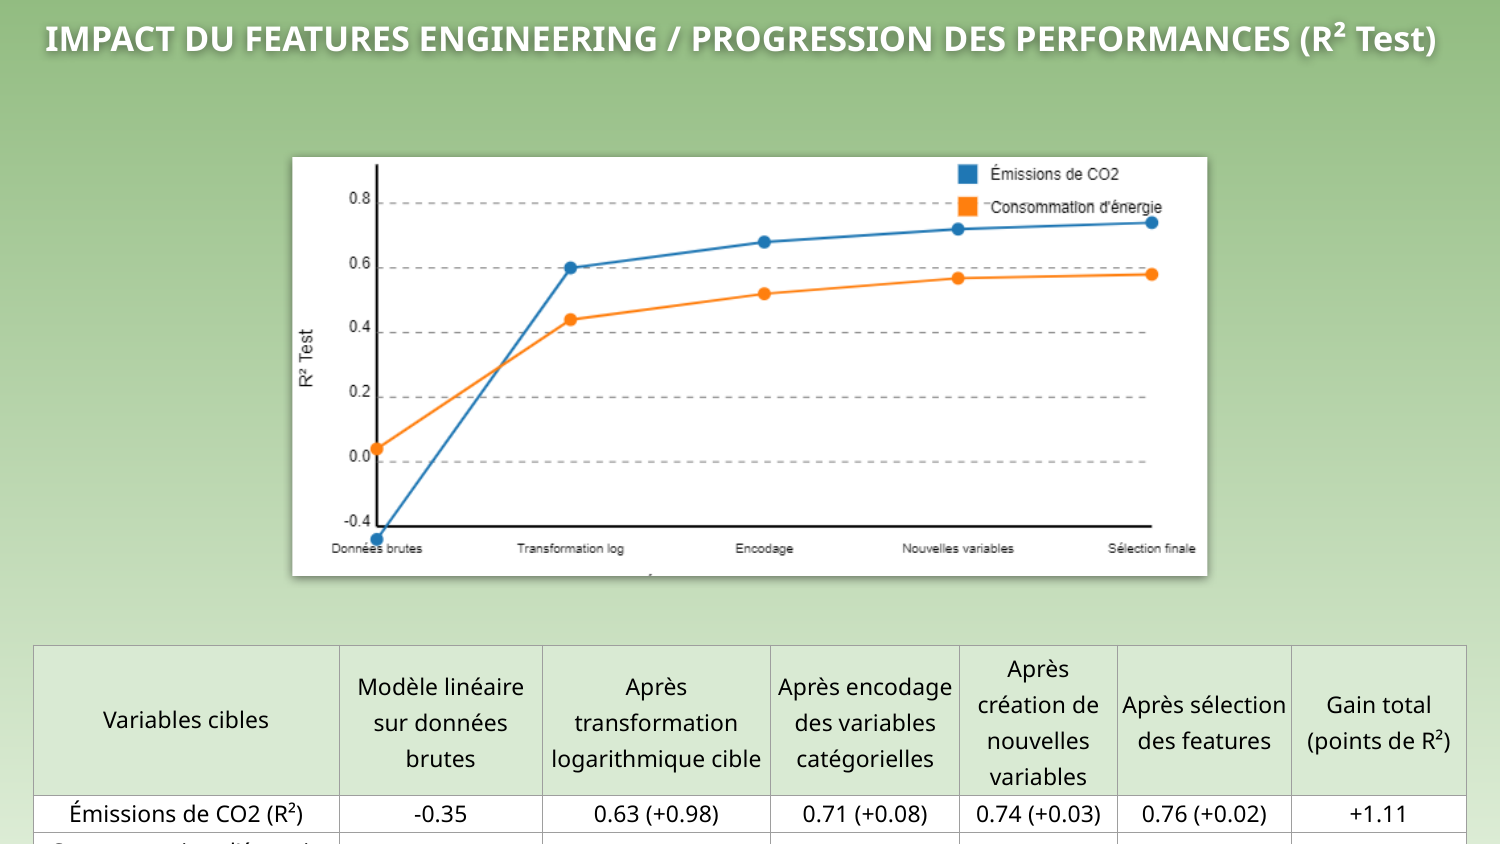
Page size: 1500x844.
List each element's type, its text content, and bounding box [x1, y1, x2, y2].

table_header Après encodage des variables catégorielles [771, 646, 959, 795]
table_cell 0.66 (+0.01) [1118, 833, 1291, 844]
table_header Variables cibles [34, 646, 339, 795]
table_header Après sélection des features [1118, 646, 1291, 795]
table_cell Consommation d'énergie (R²) [34, 833, 339, 844]
table_cell +1.11 [1292, 796, 1466, 832]
table_cell 0.74 (+0.03) [960, 796, 1117, 832]
table_header Modèle linéaire sur données brutes [340, 646, 542, 795]
table_header Gain total (points de R²) [1292, 646, 1466, 795]
table_cell +0.61 [1292, 833, 1466, 844]
table_cell 0.61 (+0.05) [771, 833, 959, 844]
picture [292, 156, 1208, 576]
table_header Après transformation logarithmique cible [543, 646, 770, 795]
table_cell 0.65 (+0.03) [960, 833, 1117, 844]
title IMPACT DU FEATURES ENGINEERING / PROGRESSION DES PERFORMANCES (R² Test) [30, 2, 1465, 102]
table_cell 0.05 [340, 833, 542, 844]
table_cell 0.76 (+0.02) [1118, 796, 1291, 832]
table_cell Émissions de CO2 (R²) [34, 796, 339, 832]
table_cell 0.71 (+0.08) [771, 796, 959, 832]
table_header Après création de nouvelles variables [960, 646, 1117, 795]
table_cell 0.56 (+0.51) [543, 833, 770, 844]
table_cell -0.35 [340, 796, 542, 832]
table_cell 0.63 (+0.98) [543, 796, 770, 832]
